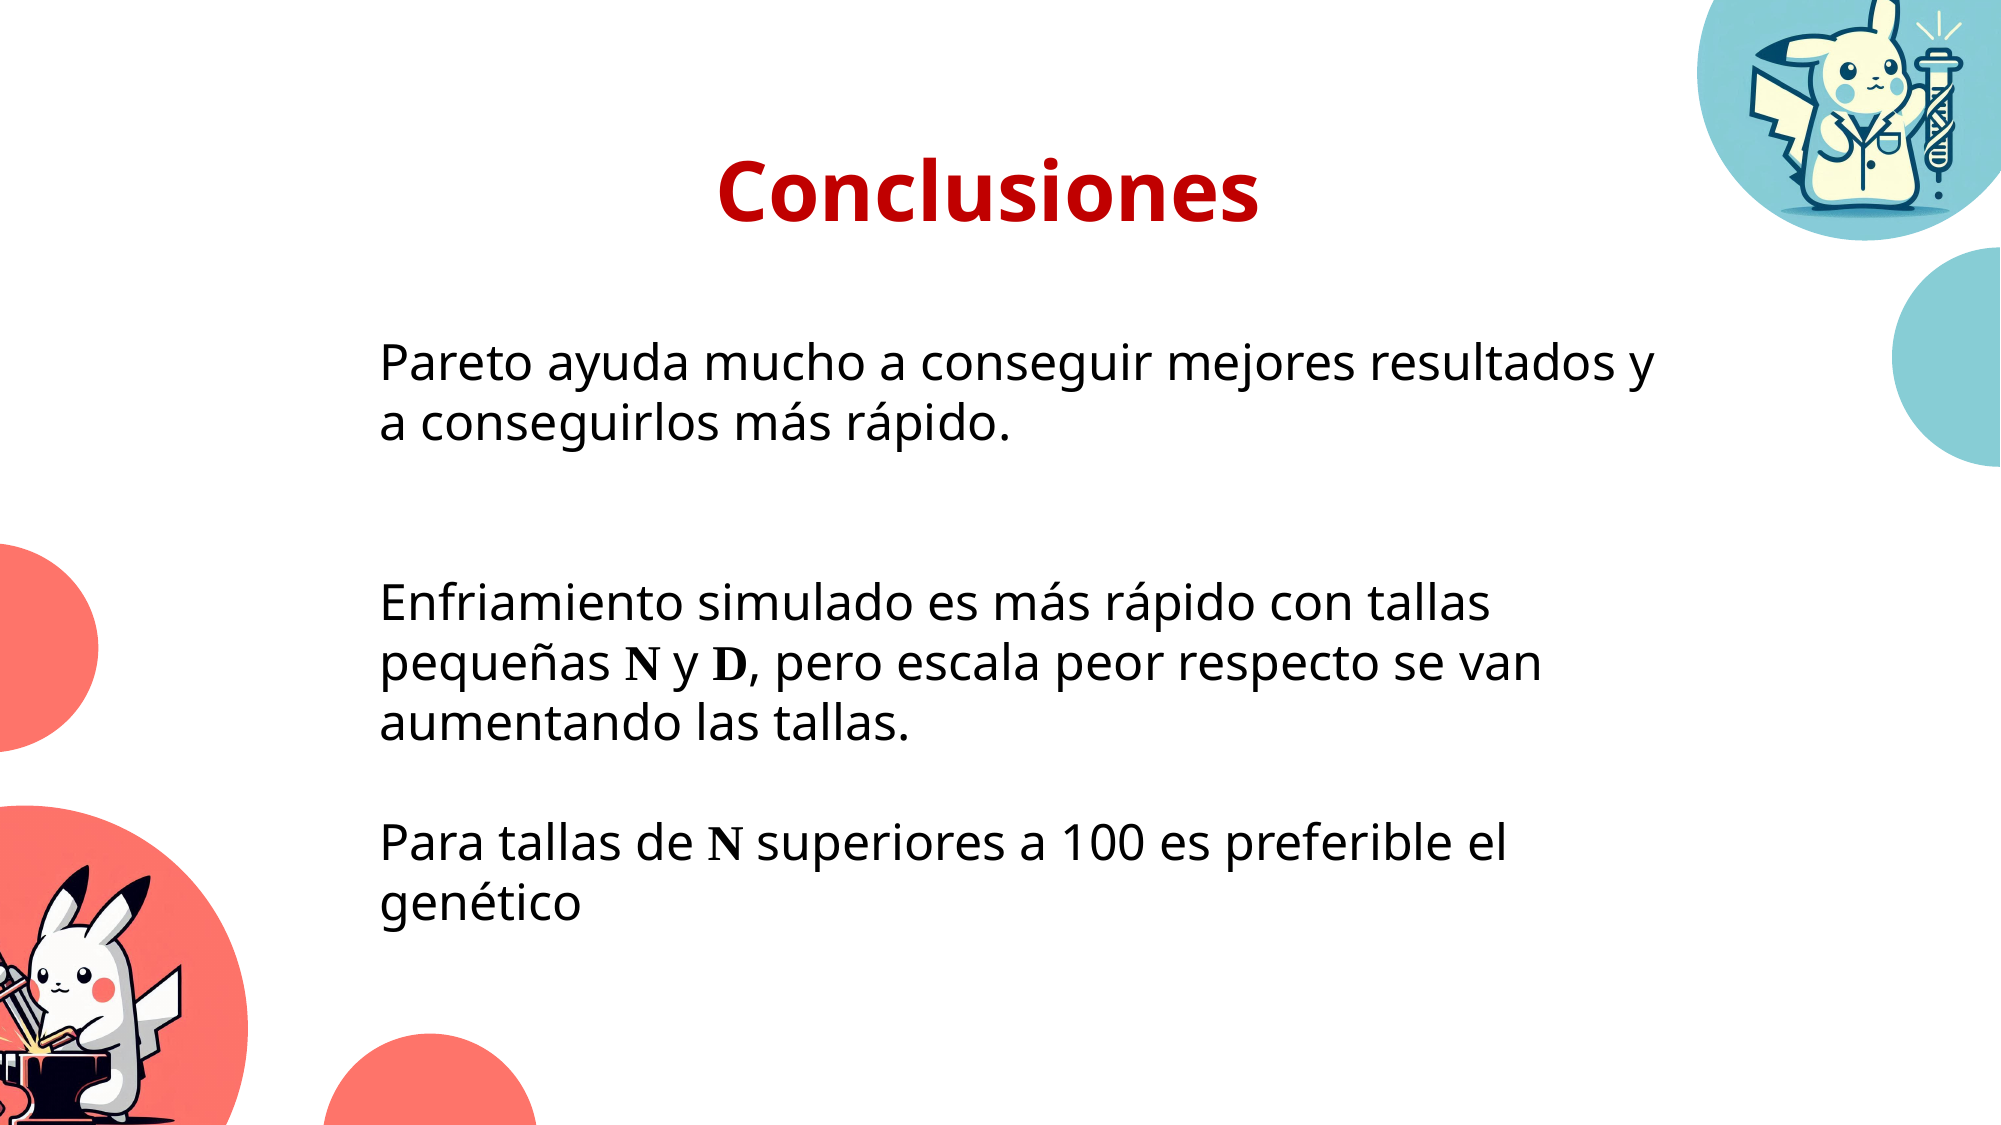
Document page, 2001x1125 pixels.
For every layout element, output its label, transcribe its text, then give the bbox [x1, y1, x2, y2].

text_box [322, 1032, 538, 1125]
picture [0, 805, 249, 1125]
picture [1696, 0, 2001, 242]
text_box Conclusiones [351, 141, 1626, 291]
text_box [1890, 245, 2000, 469]
text_box Pareto ayuda mucho a conseguir mejores resultados y a conseguirlos más rápido. Enfriamiento simulado es más rápido con tallas pequeñas N y D, pero escala peor respecto se van aumentando las tallas. Para tallas de N superiores a 100 es preferible el genético [364, 323, 1683, 939]
text_box [0, 542, 100, 754]
